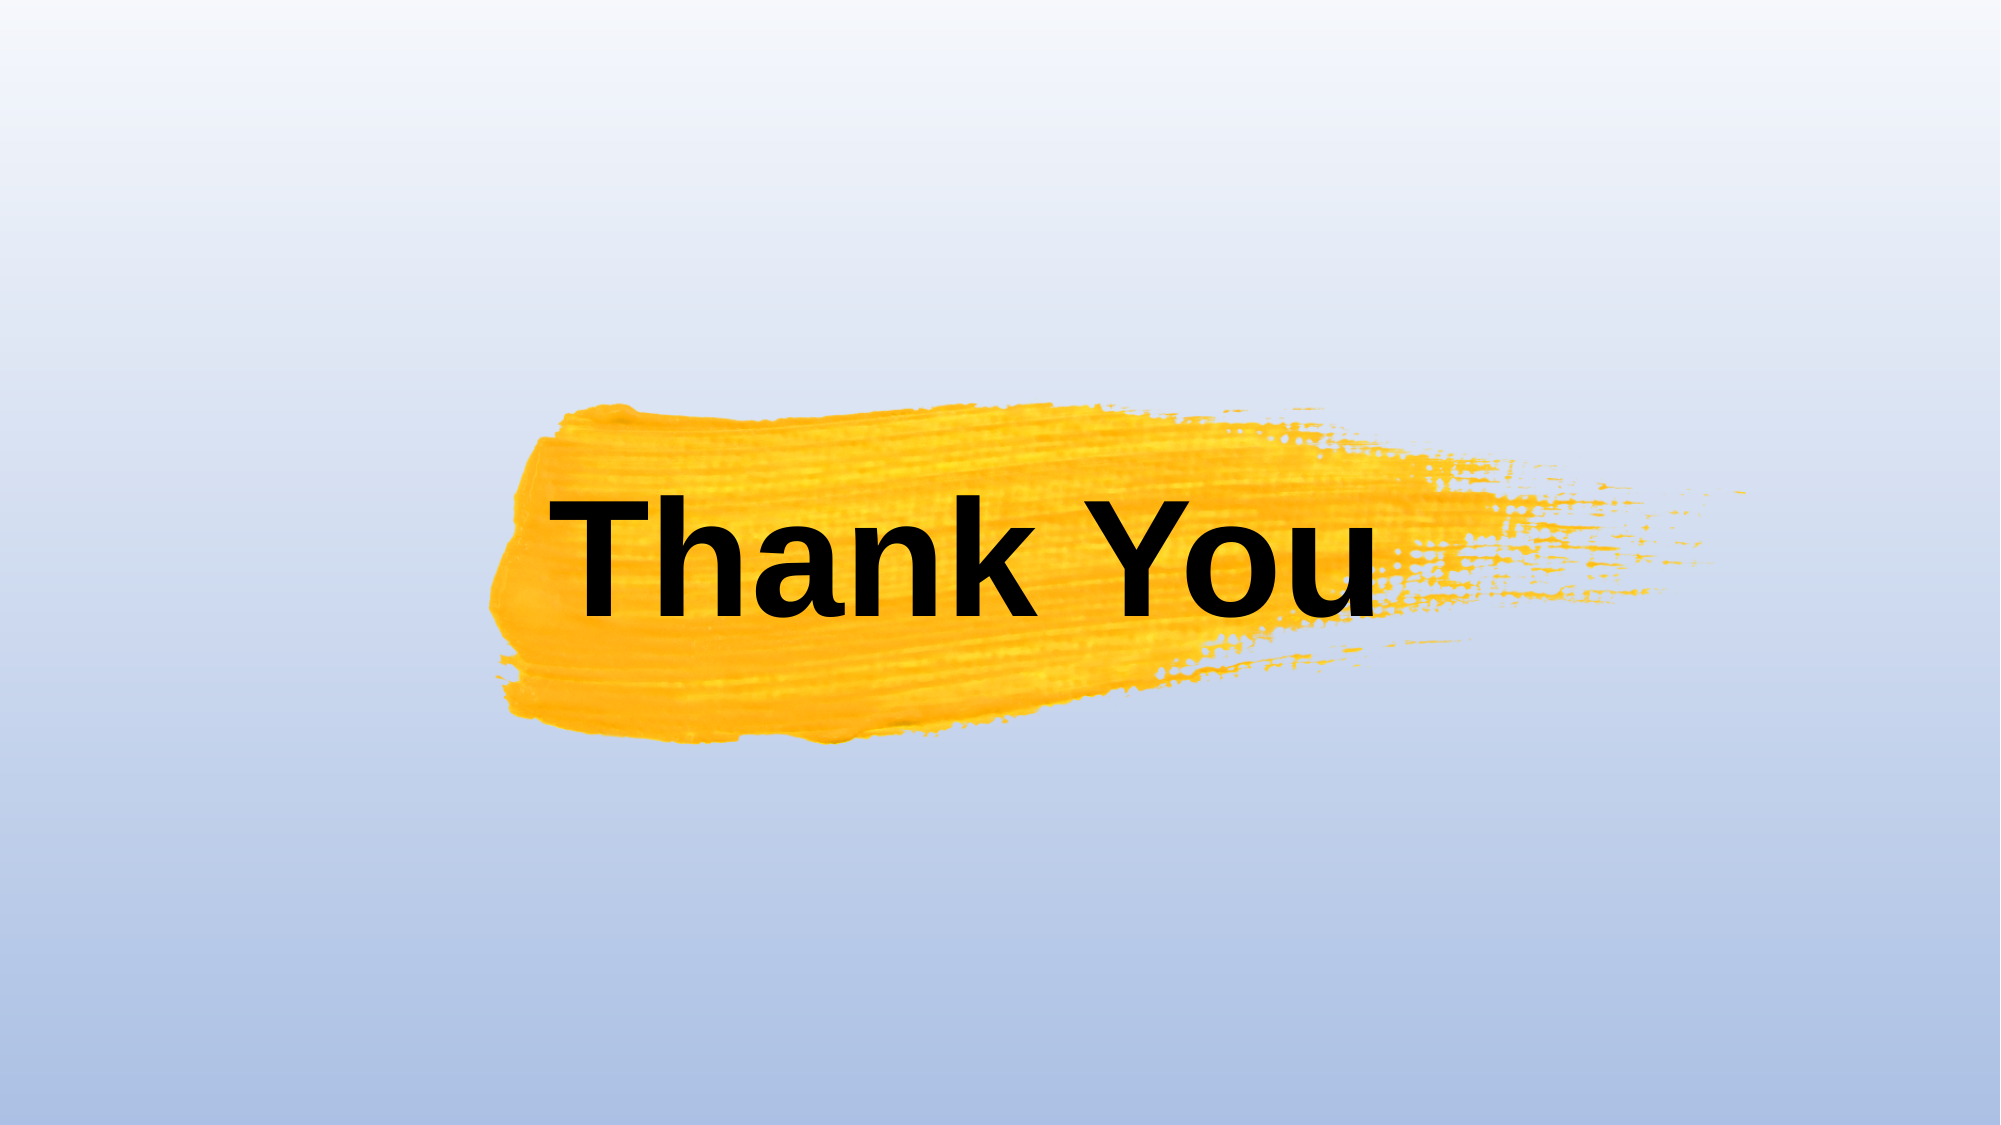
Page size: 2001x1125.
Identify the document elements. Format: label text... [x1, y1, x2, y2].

list Thank You [533, 525, 1543, 661]
picture [488, 397, 1747, 759]
